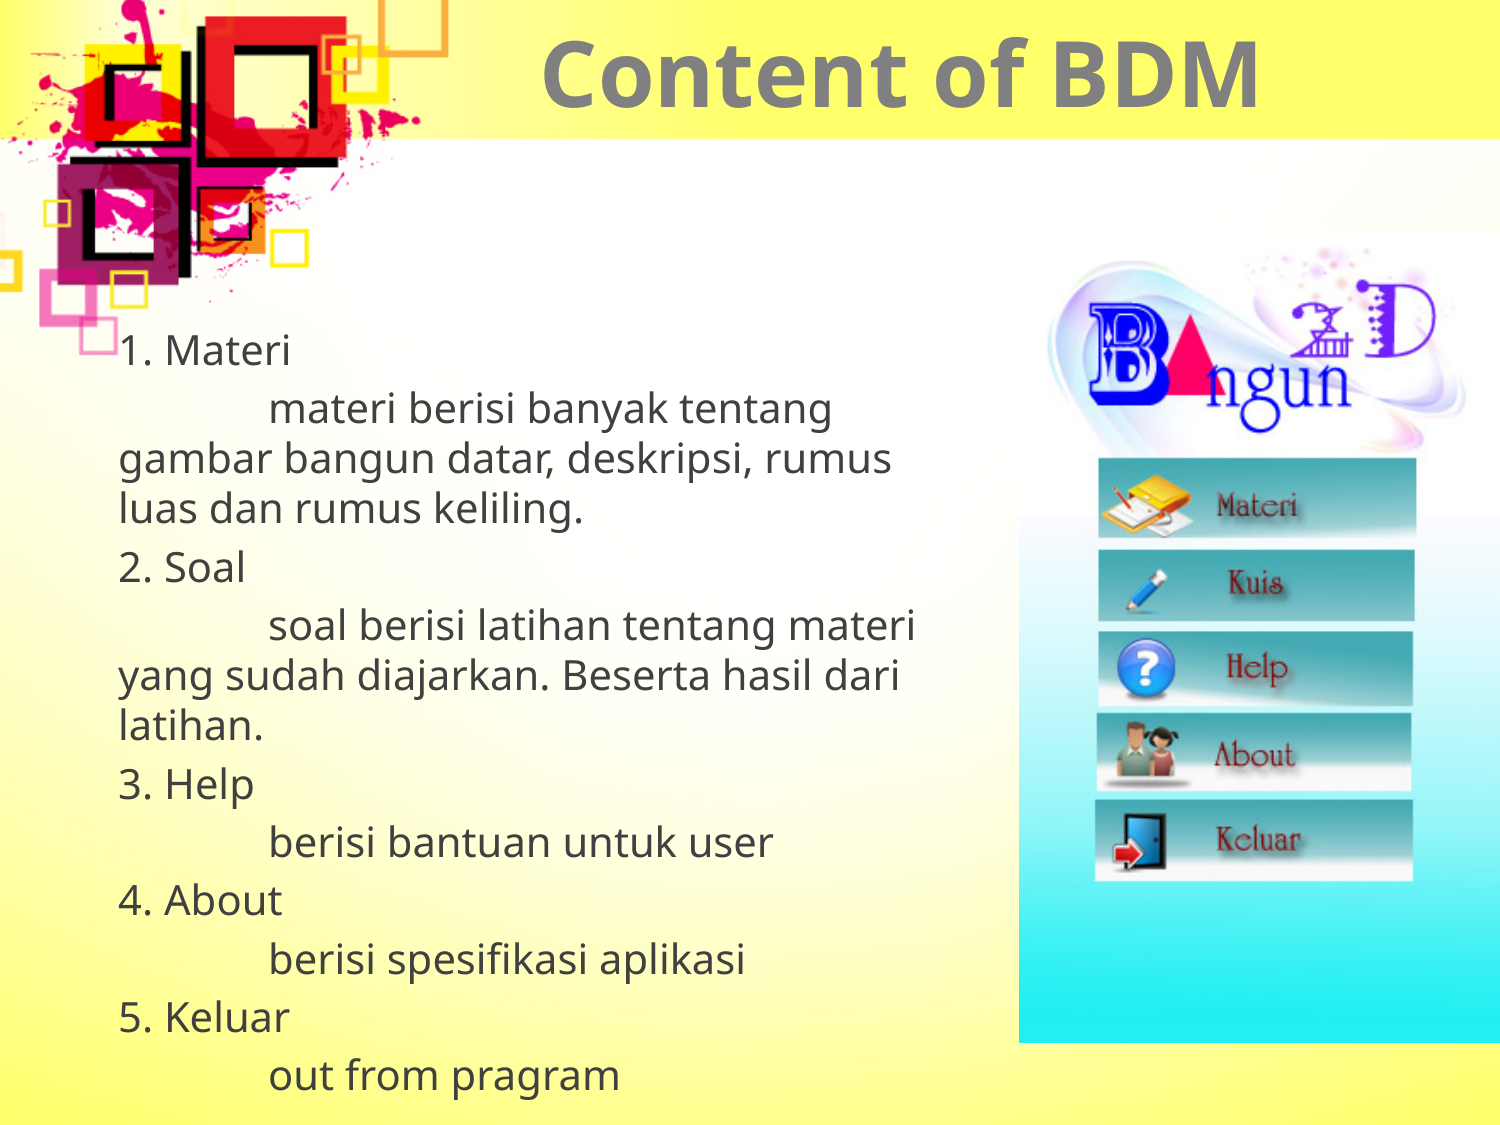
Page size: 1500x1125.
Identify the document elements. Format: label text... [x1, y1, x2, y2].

picture [0, 0, 1500, 1125]
list 1. Materi materi berisi banyak tentang gambar bangun datar, deskripsi, rumus luas dan rumus keliling. 2. Soal soal berisi latihan tentang materi yang sudah diajarkan. Beserta hasil dari latihan. 3. Help berisi bantuan untuk user 4. About berisi spesifikasi aplikasi 5. Keluar out from pragram [46, 316, 997, 1067]
title Content of BDM [386, 11, 1419, 130]
